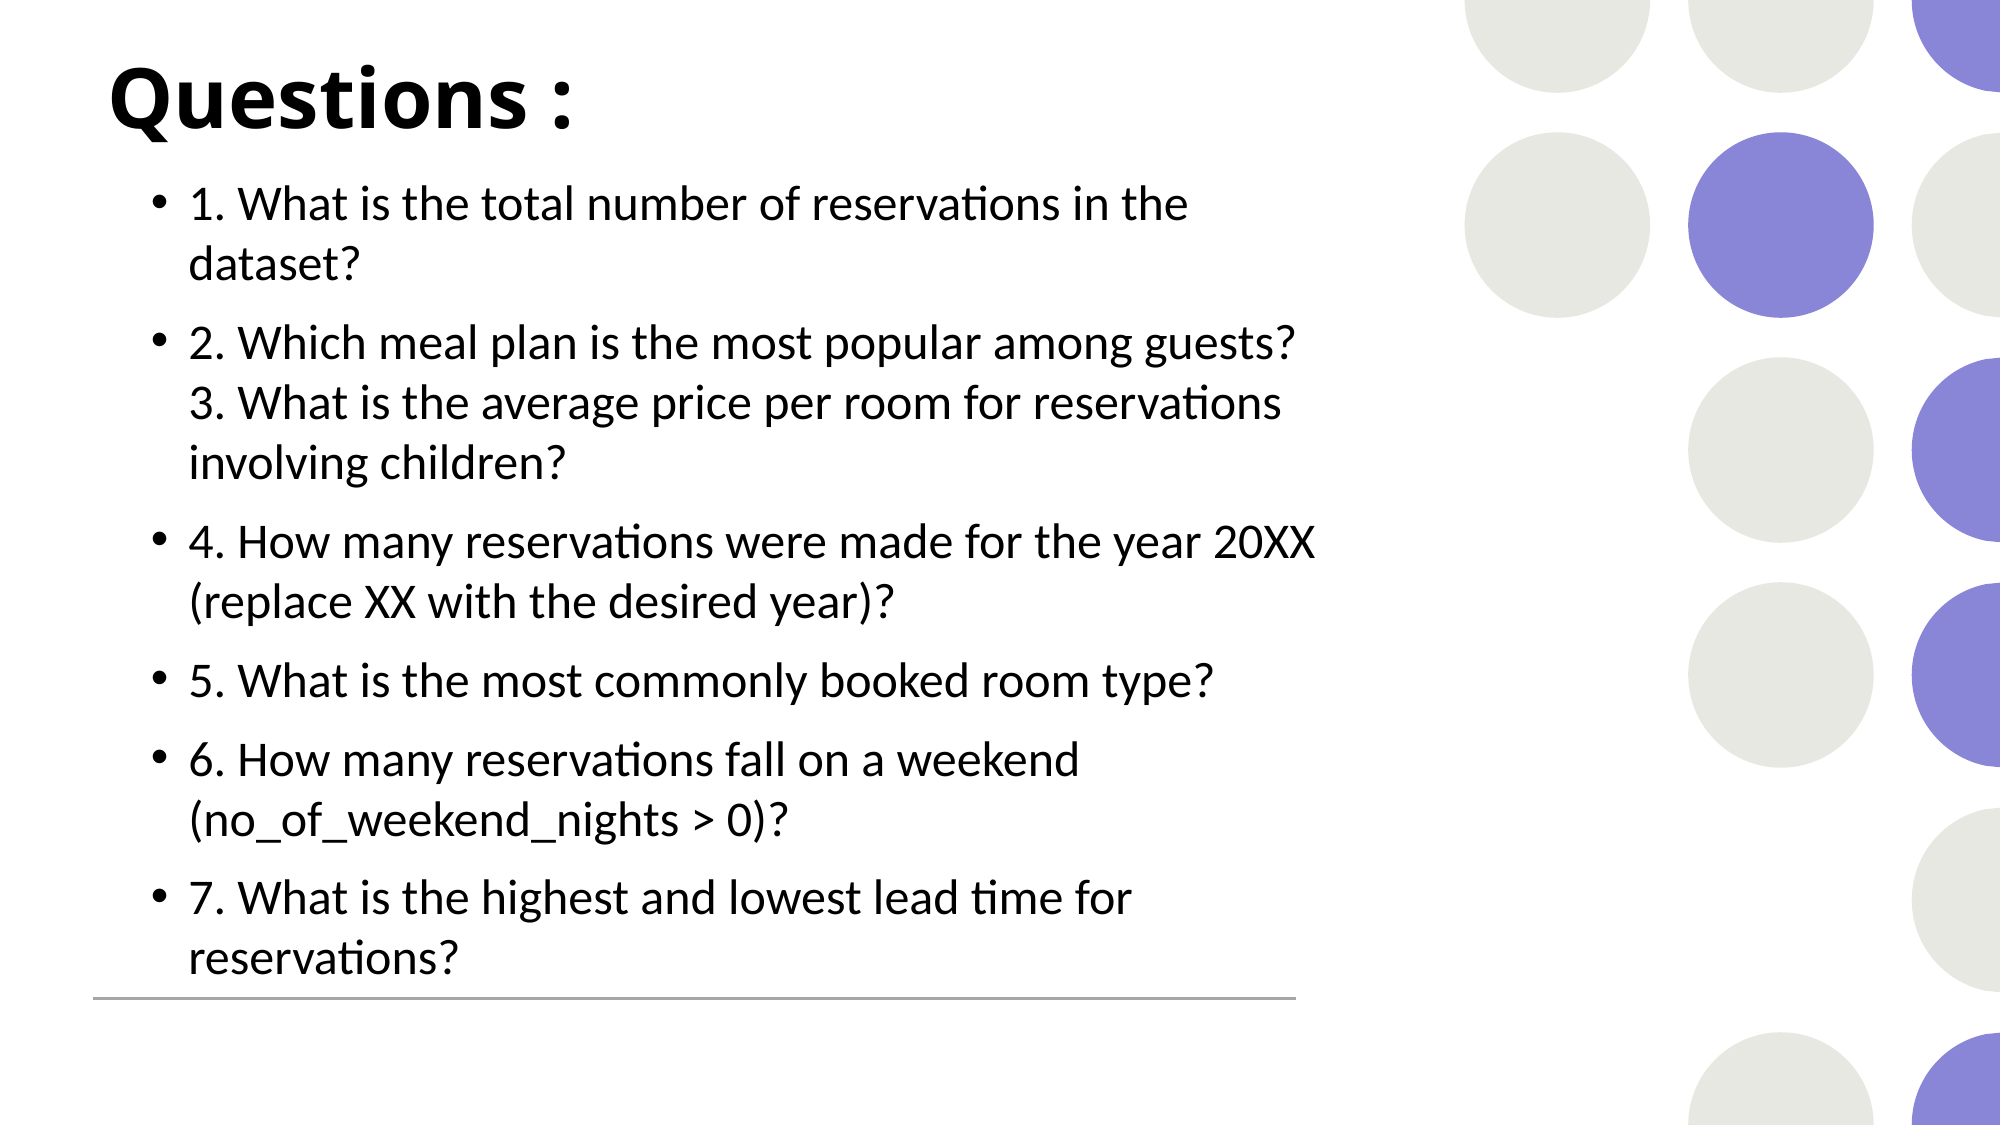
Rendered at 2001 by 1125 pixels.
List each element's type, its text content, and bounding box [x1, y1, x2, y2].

title Questions : [92, 37, 1297, 165]
list 1. What is the total number of reservations in the dataset? 2. Which meal plan is the most popular among guests? 3. What is the average price per room for reservations involving children? 4. How many reservations were made for the year 20XX (replace XX with the desired year)? 5. What is the most commonly booked room type? 6. How many reservations fall on a weekend (no_of_weekend_nights > 0)? 7. What is the highest and lowest lead time for reservations? [135, 163, 1340, 1000]
